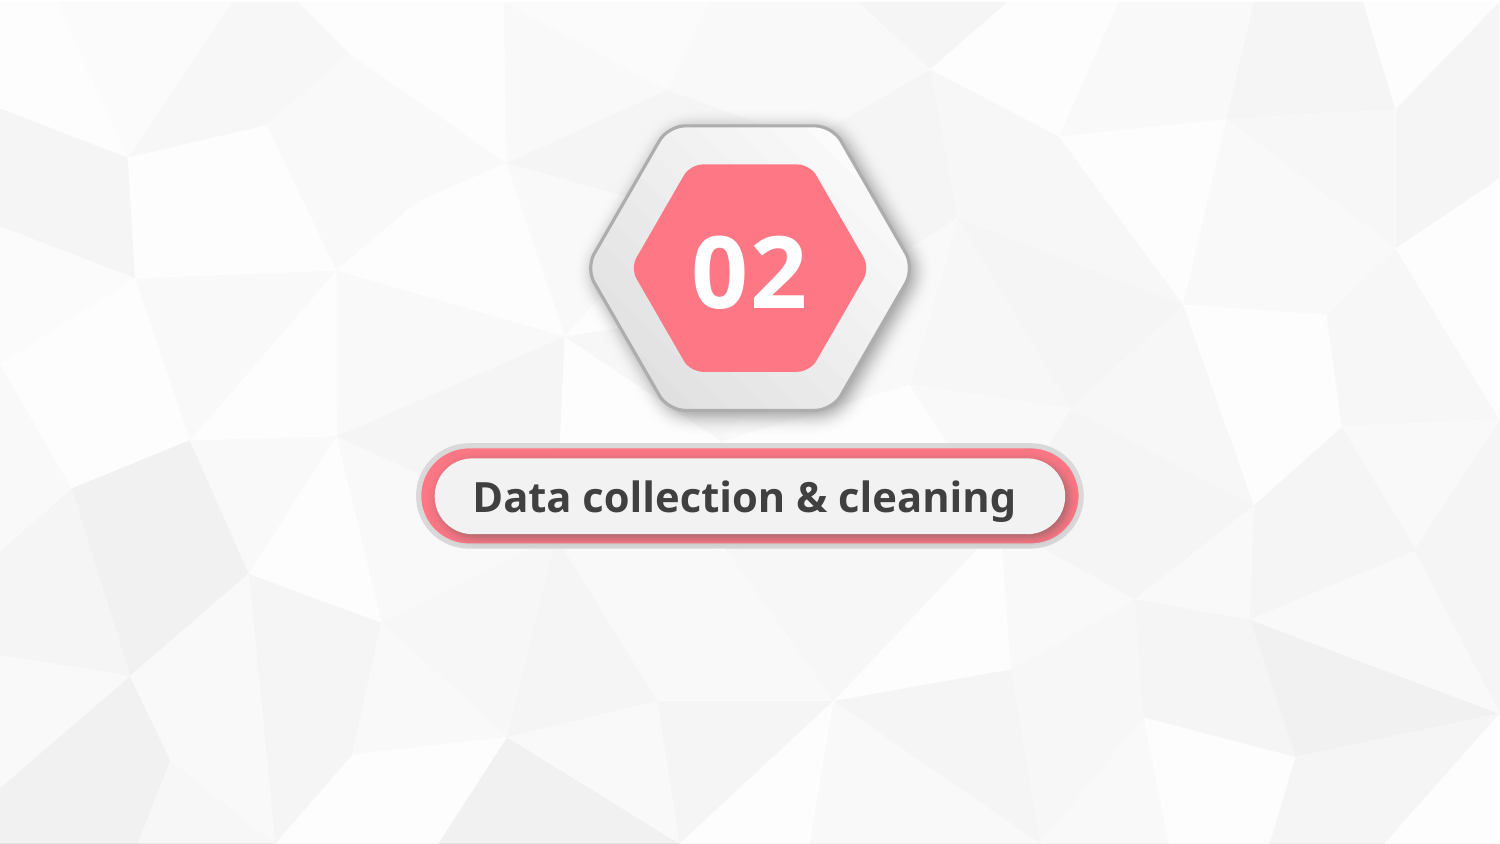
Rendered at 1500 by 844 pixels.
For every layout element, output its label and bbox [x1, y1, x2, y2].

text_box [607, 107, 893, 429]
text_box [418, 445, 1082, 546]
